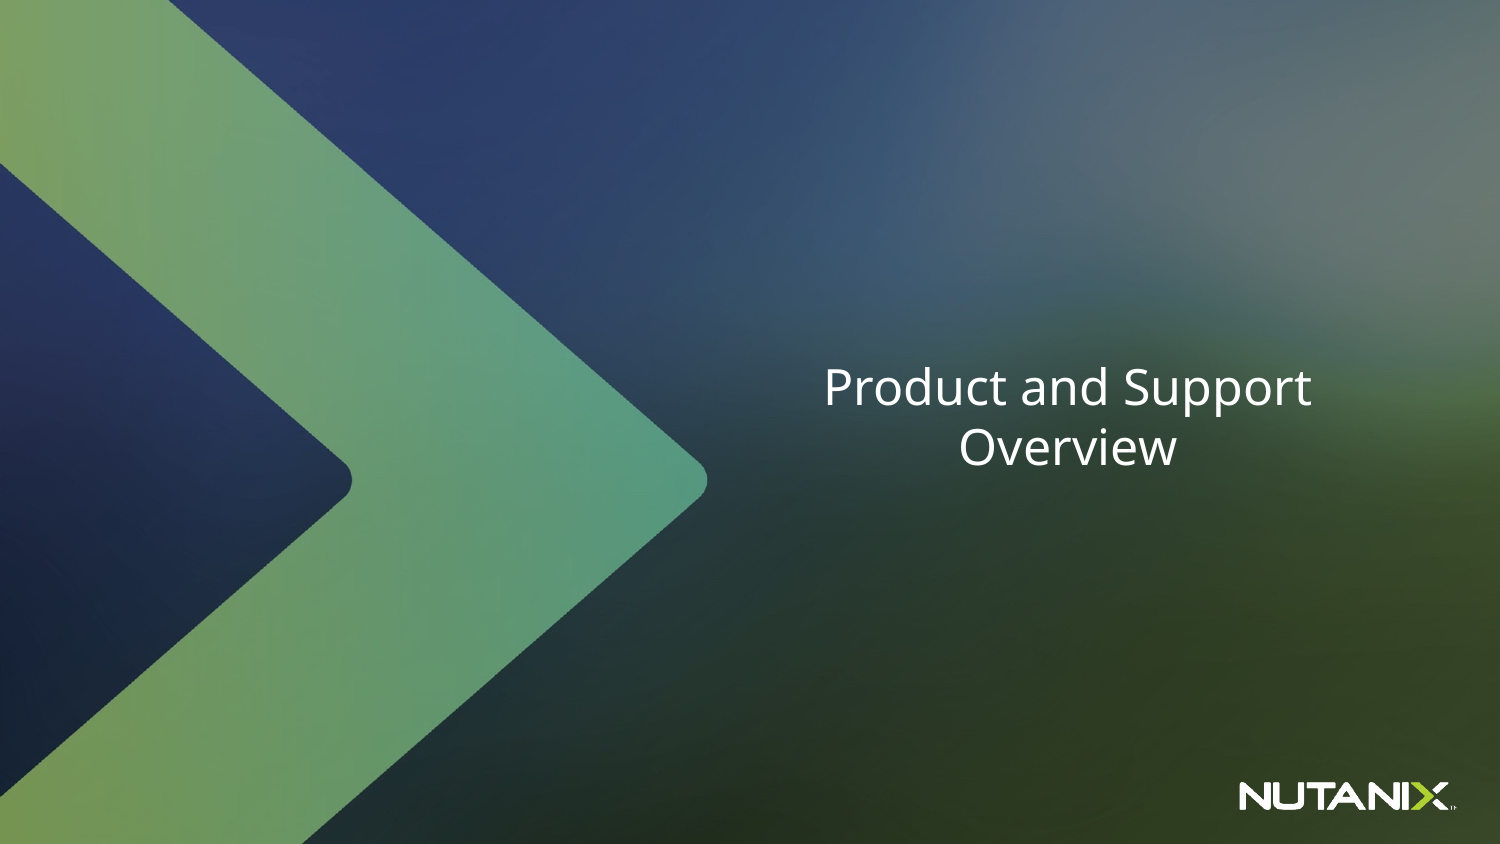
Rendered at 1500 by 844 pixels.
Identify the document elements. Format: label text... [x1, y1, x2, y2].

list Product and Support Overview [809, 348, 1328, 563]
picture [0, 0, 1500, 844]
